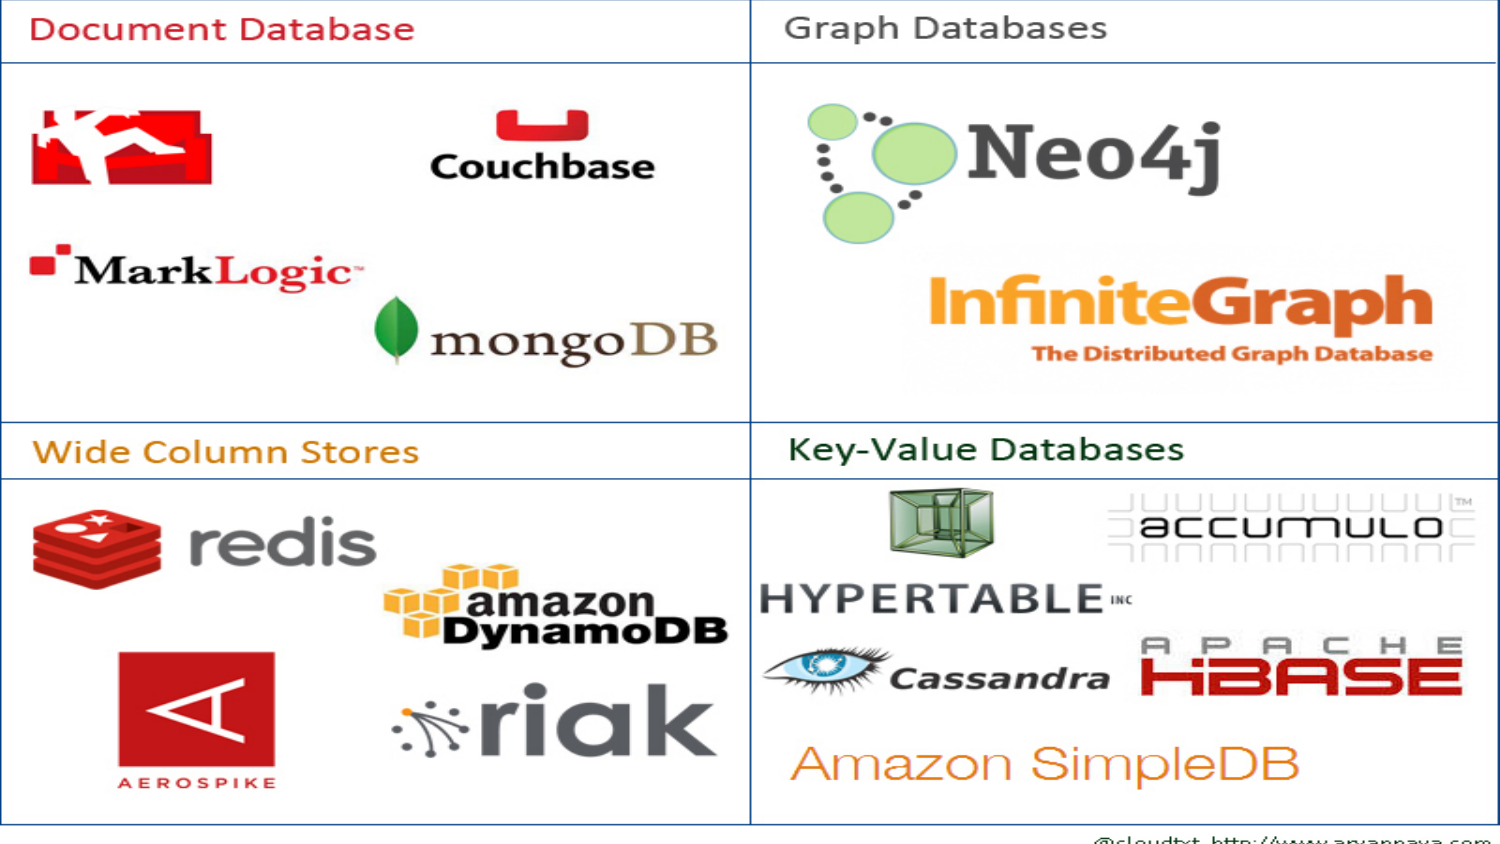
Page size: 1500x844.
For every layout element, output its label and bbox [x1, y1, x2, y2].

list [0, 0, 1500, 844]
